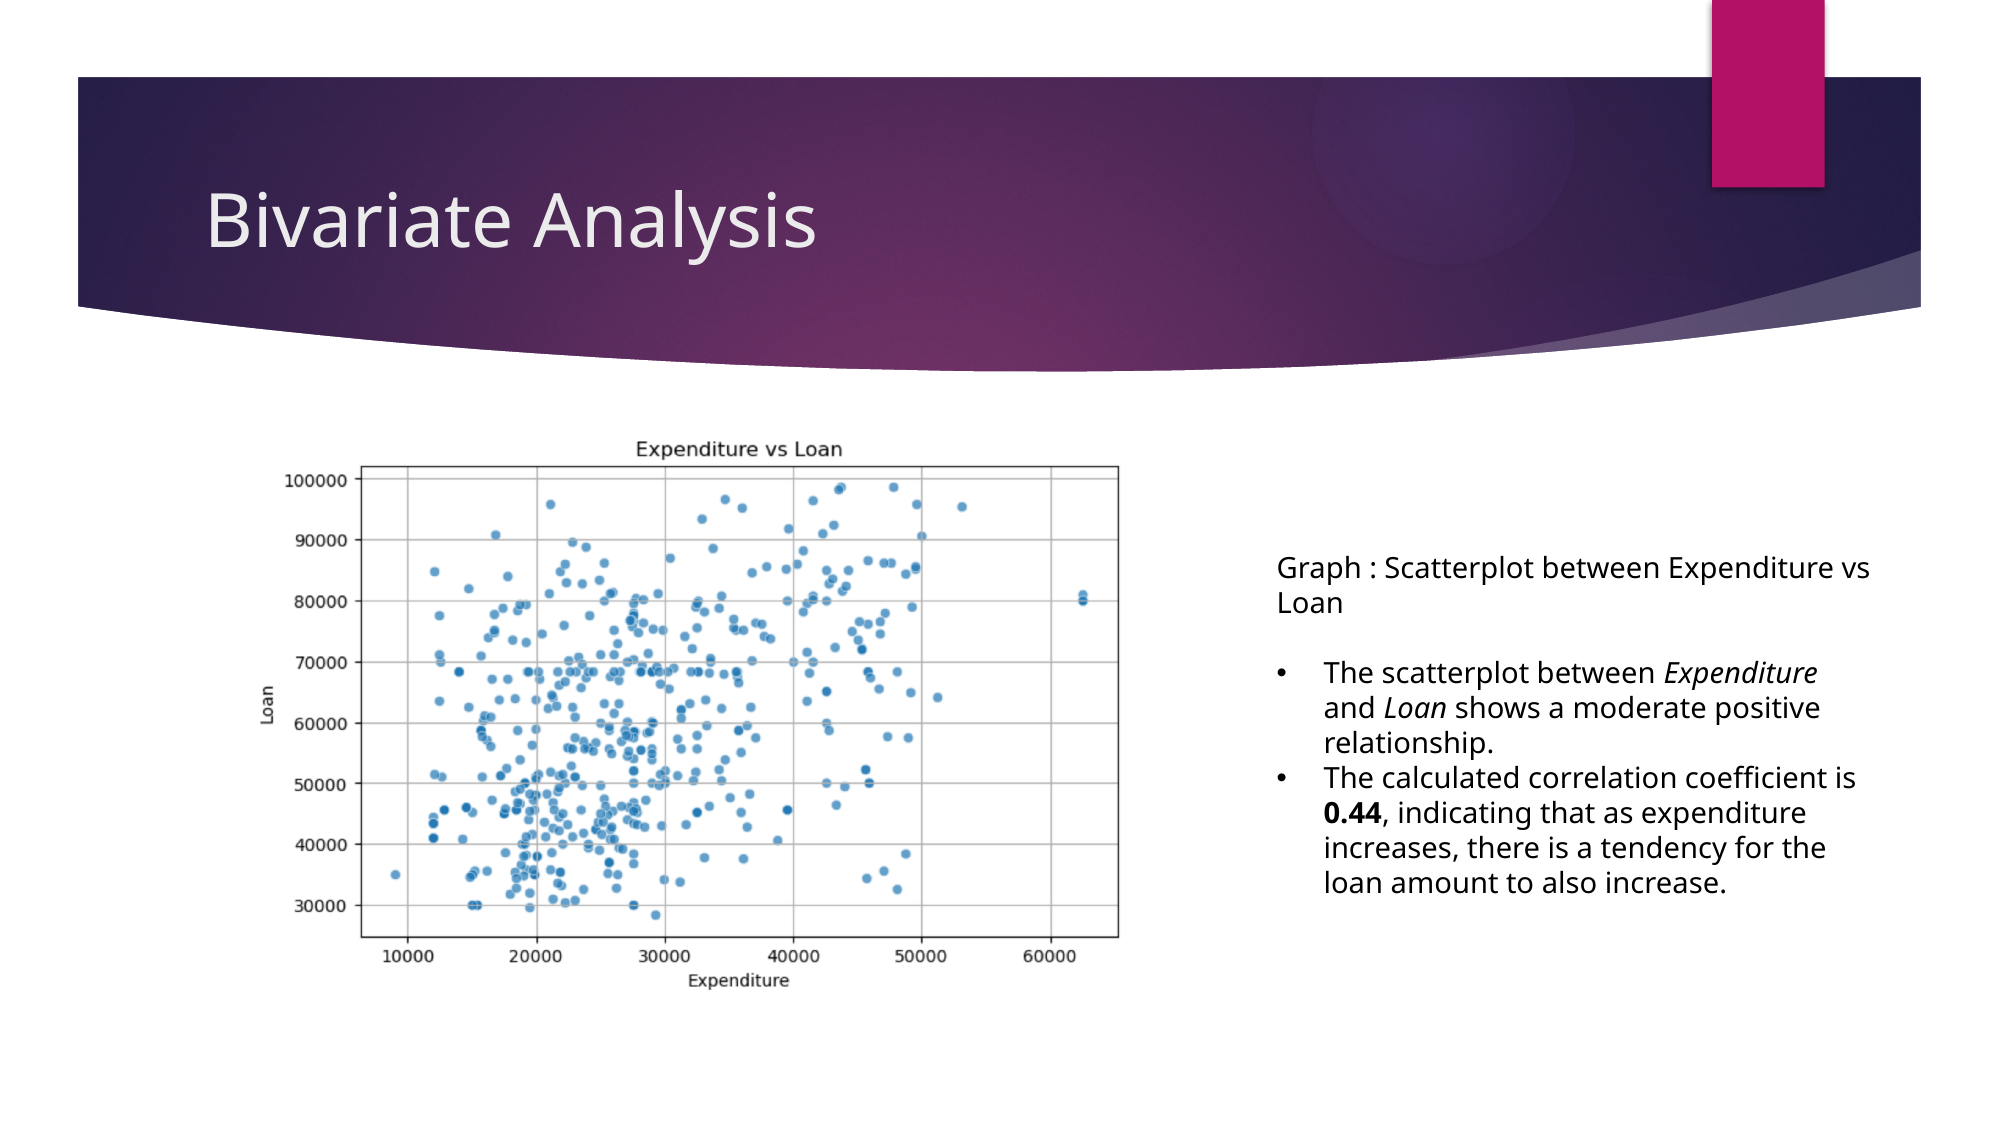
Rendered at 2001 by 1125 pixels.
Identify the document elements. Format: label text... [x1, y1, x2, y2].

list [216, 428, 1171, 990]
text_box Graph : Scatterplot between Expenditure vs Loan The scatterplot between Expenditure and Loan shows a moderate positive relationship. The calculated correlation coefficient is 0.44, indicating that as expenditure increases, there is a tendency for the loan amount to also increase. [1261, 542, 1889, 977]
title Bivariate Analysis [189, 159, 1627, 276]
